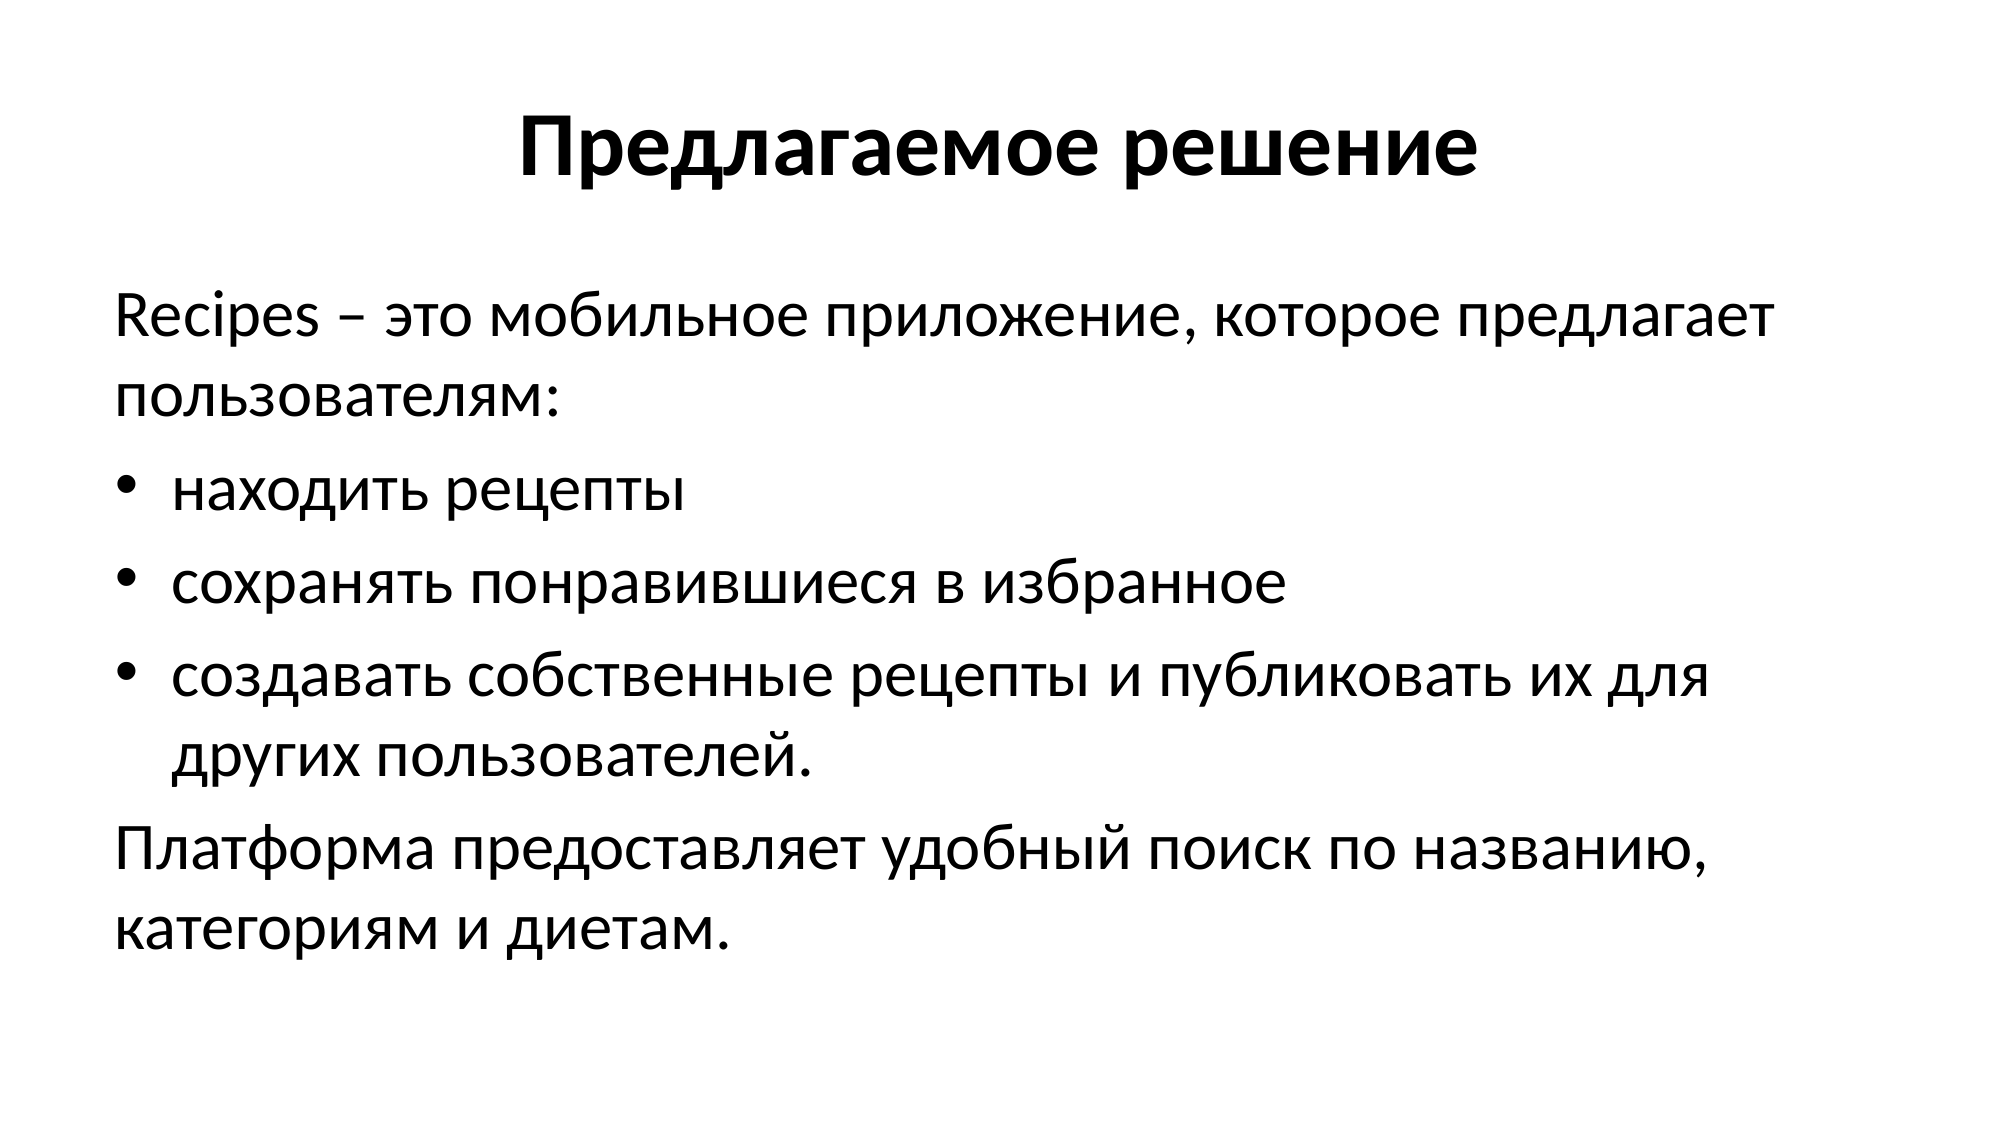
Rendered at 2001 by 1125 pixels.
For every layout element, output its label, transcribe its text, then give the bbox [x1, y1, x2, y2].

title Предлагаемое решение [99, 45, 1900, 233]
list Recipes – это мобильное приложение, которое предлагает пользователям: находить рецепты сохранять понравившиеся в избранное создавать собственные рецепты и публиковать их для других пользователей. Платформа предоставляет удобный поиск по названию, категориям и диетам. [99, 262, 1900, 1005]
